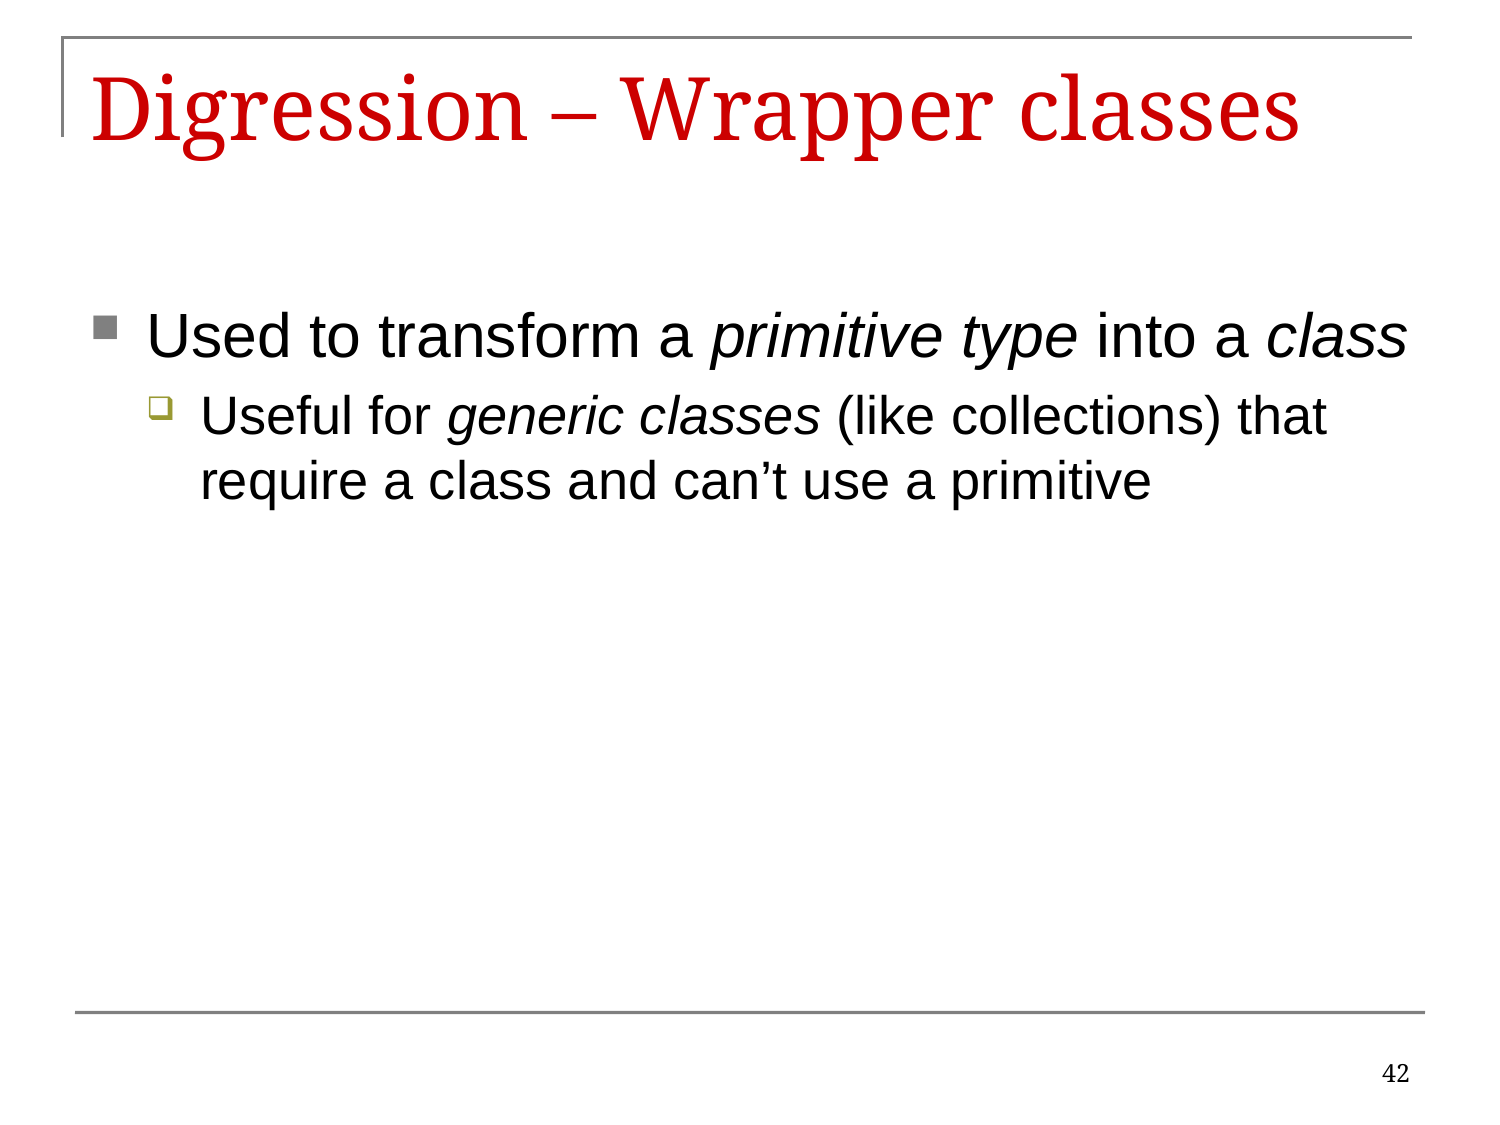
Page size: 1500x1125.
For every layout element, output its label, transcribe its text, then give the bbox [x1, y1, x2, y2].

list Used to transform a primitive type into a class Useful for generic classes (like collections) that require a class and can’t use a primitive [74, 287, 1426, 1006]
title Digression – Wrapper classes [74, 45, 1426, 233]
slide_number 42 [1074, 1023, 1426, 1100]
